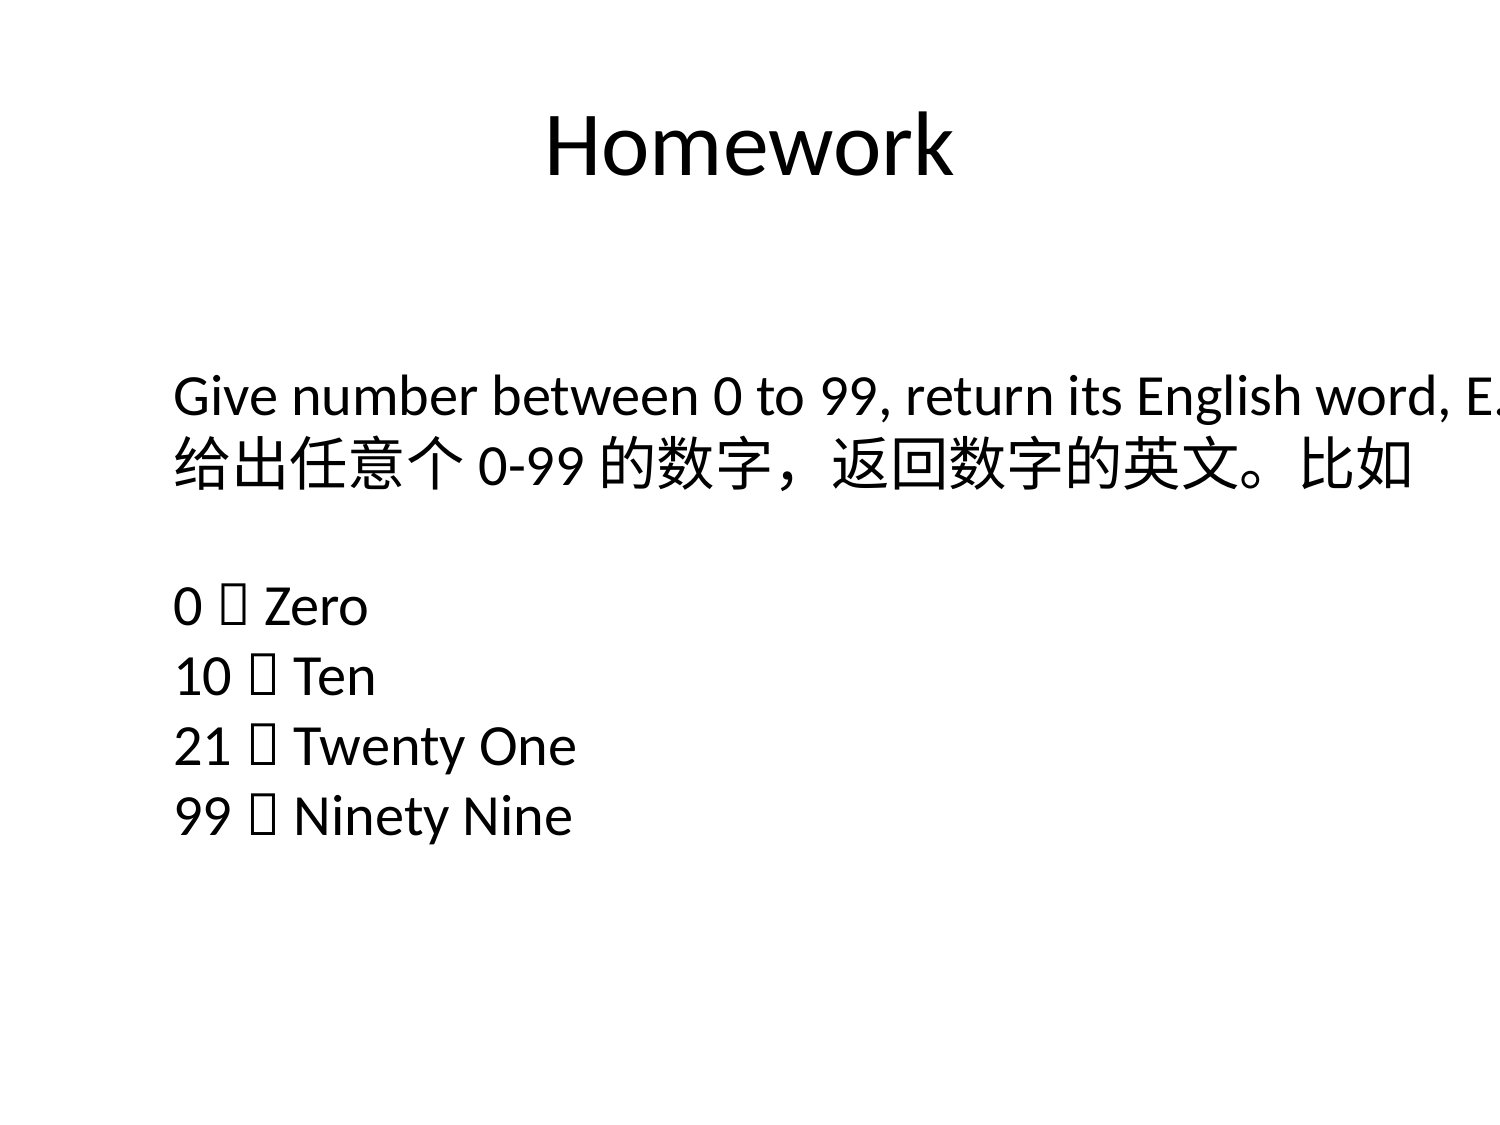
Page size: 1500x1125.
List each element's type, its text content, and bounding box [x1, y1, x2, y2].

text_box Give number between 0 to 99, return its English word, E.g. 给出任意个0-99的数字，返回数字的英文。比如 0  Zero 10  Ten 21  Twenty One 99  Ninety Nine [158, 350, 1500, 855]
title Homework [75, 45, 1425, 233]
